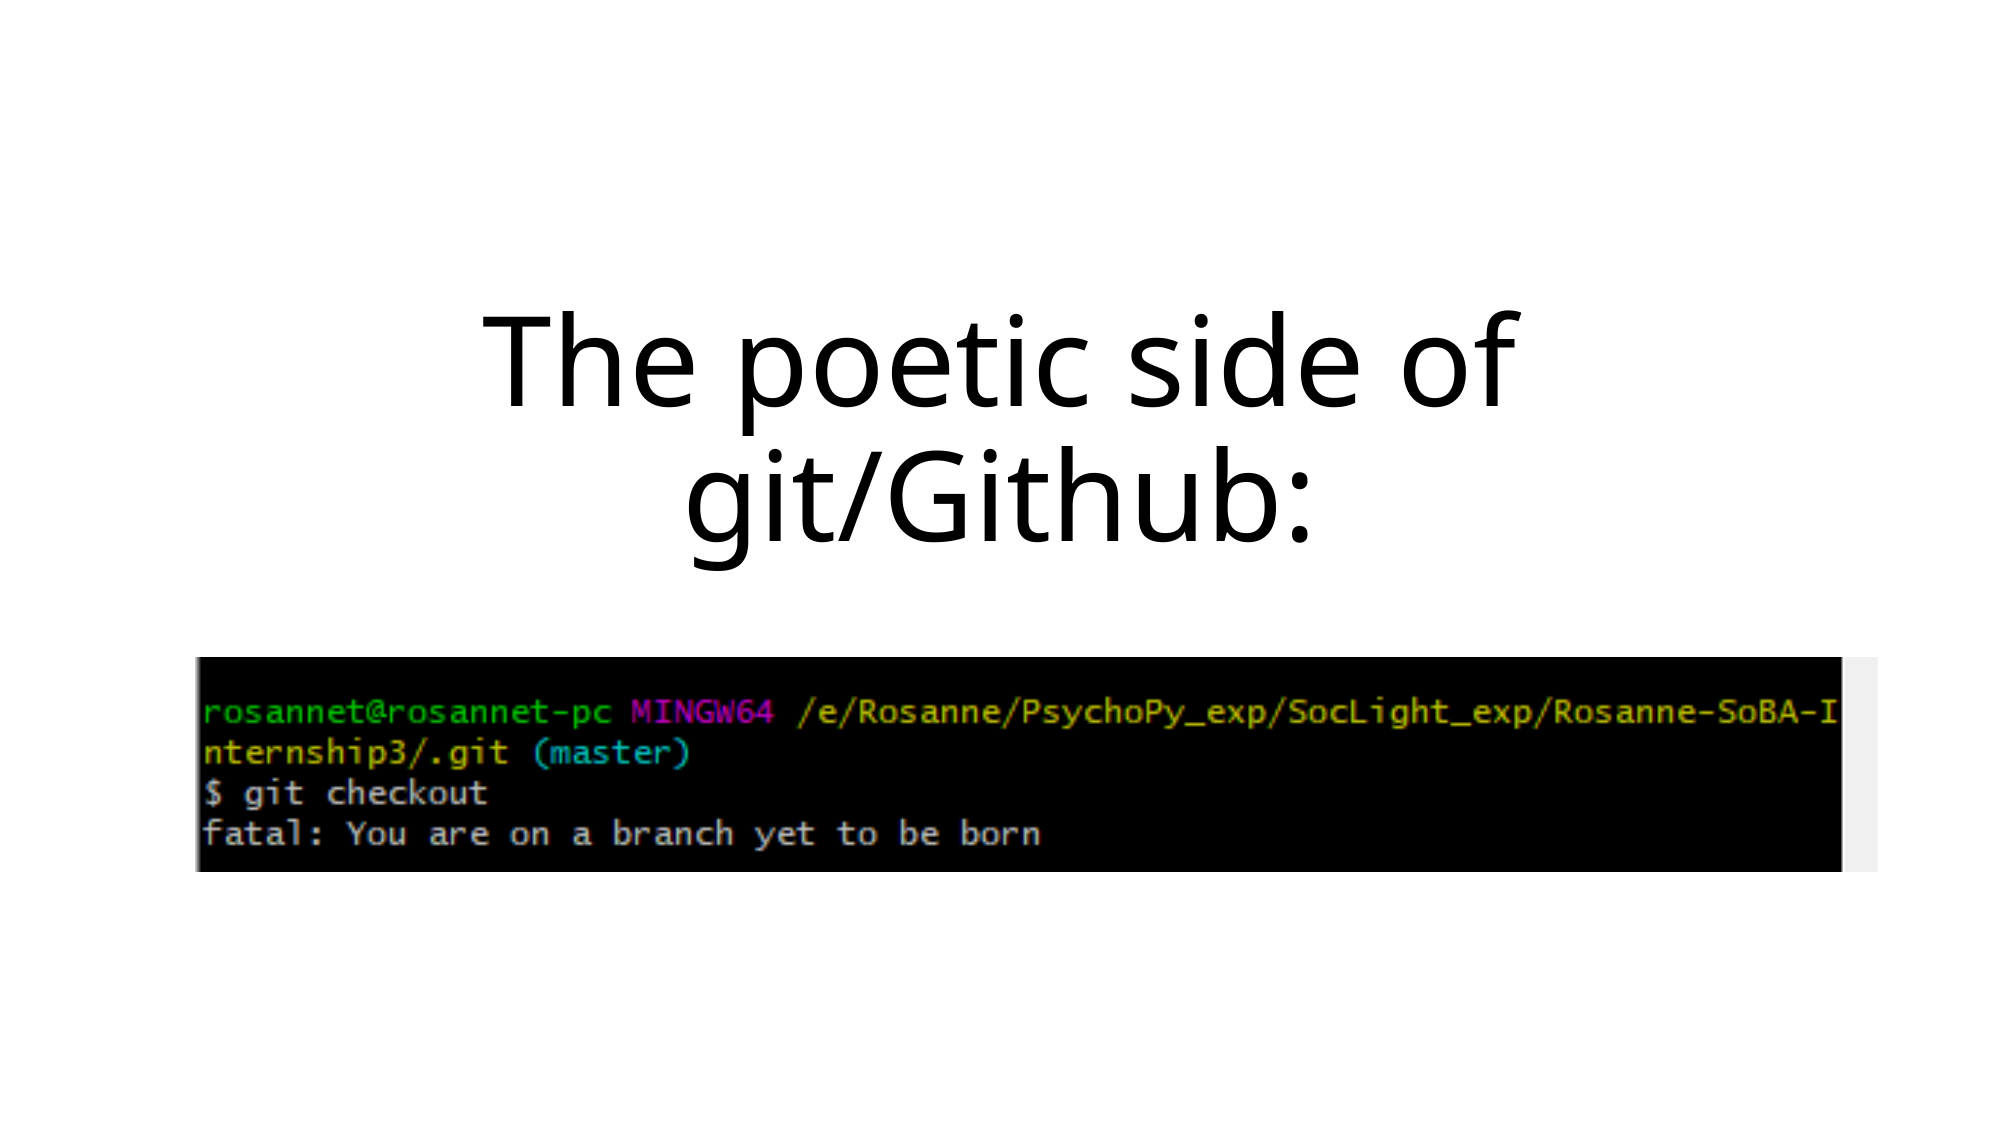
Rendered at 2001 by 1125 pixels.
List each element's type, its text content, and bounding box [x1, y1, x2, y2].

title The poetic side of git/Github: [249, 184, 1750, 576]
picture [195, 657, 1878, 872]
